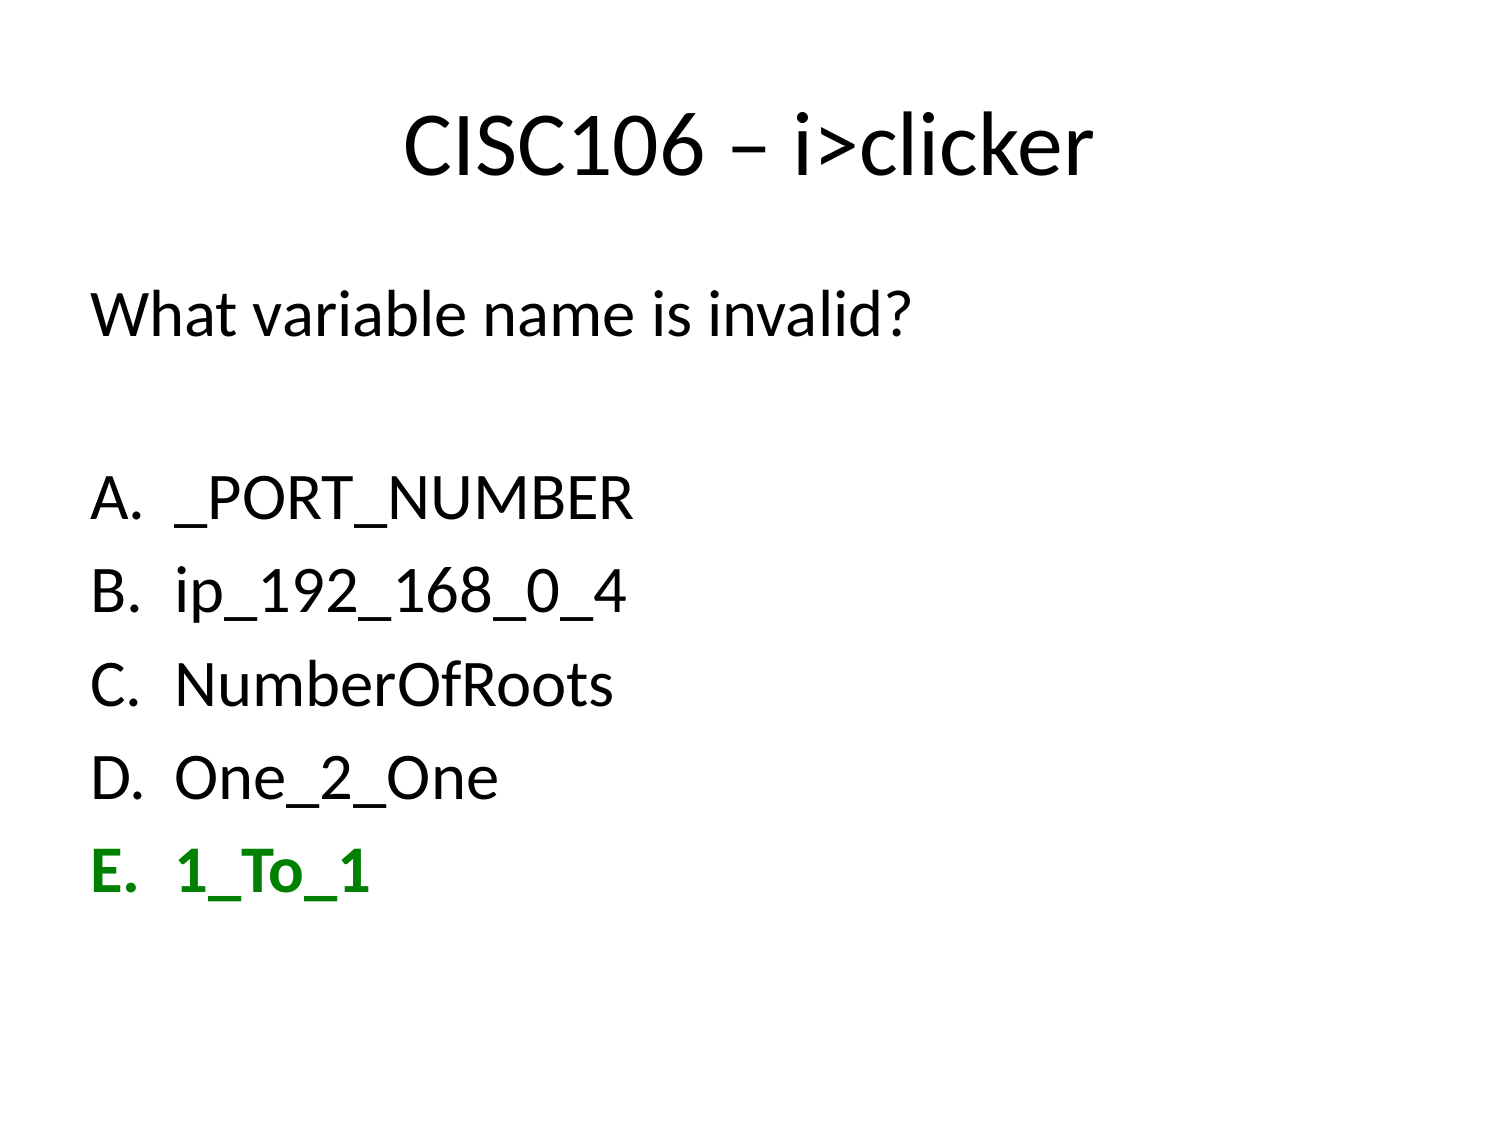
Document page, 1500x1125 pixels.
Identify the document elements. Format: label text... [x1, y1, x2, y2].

title CISC106 – i>clicker [75, 45, 1425, 233]
list What variable name is invalid? _PORT_NUMBER ip_192_168_0_4 NumberOfRoots One_2_One 1_To_1 [75, 262, 1425, 1005]
